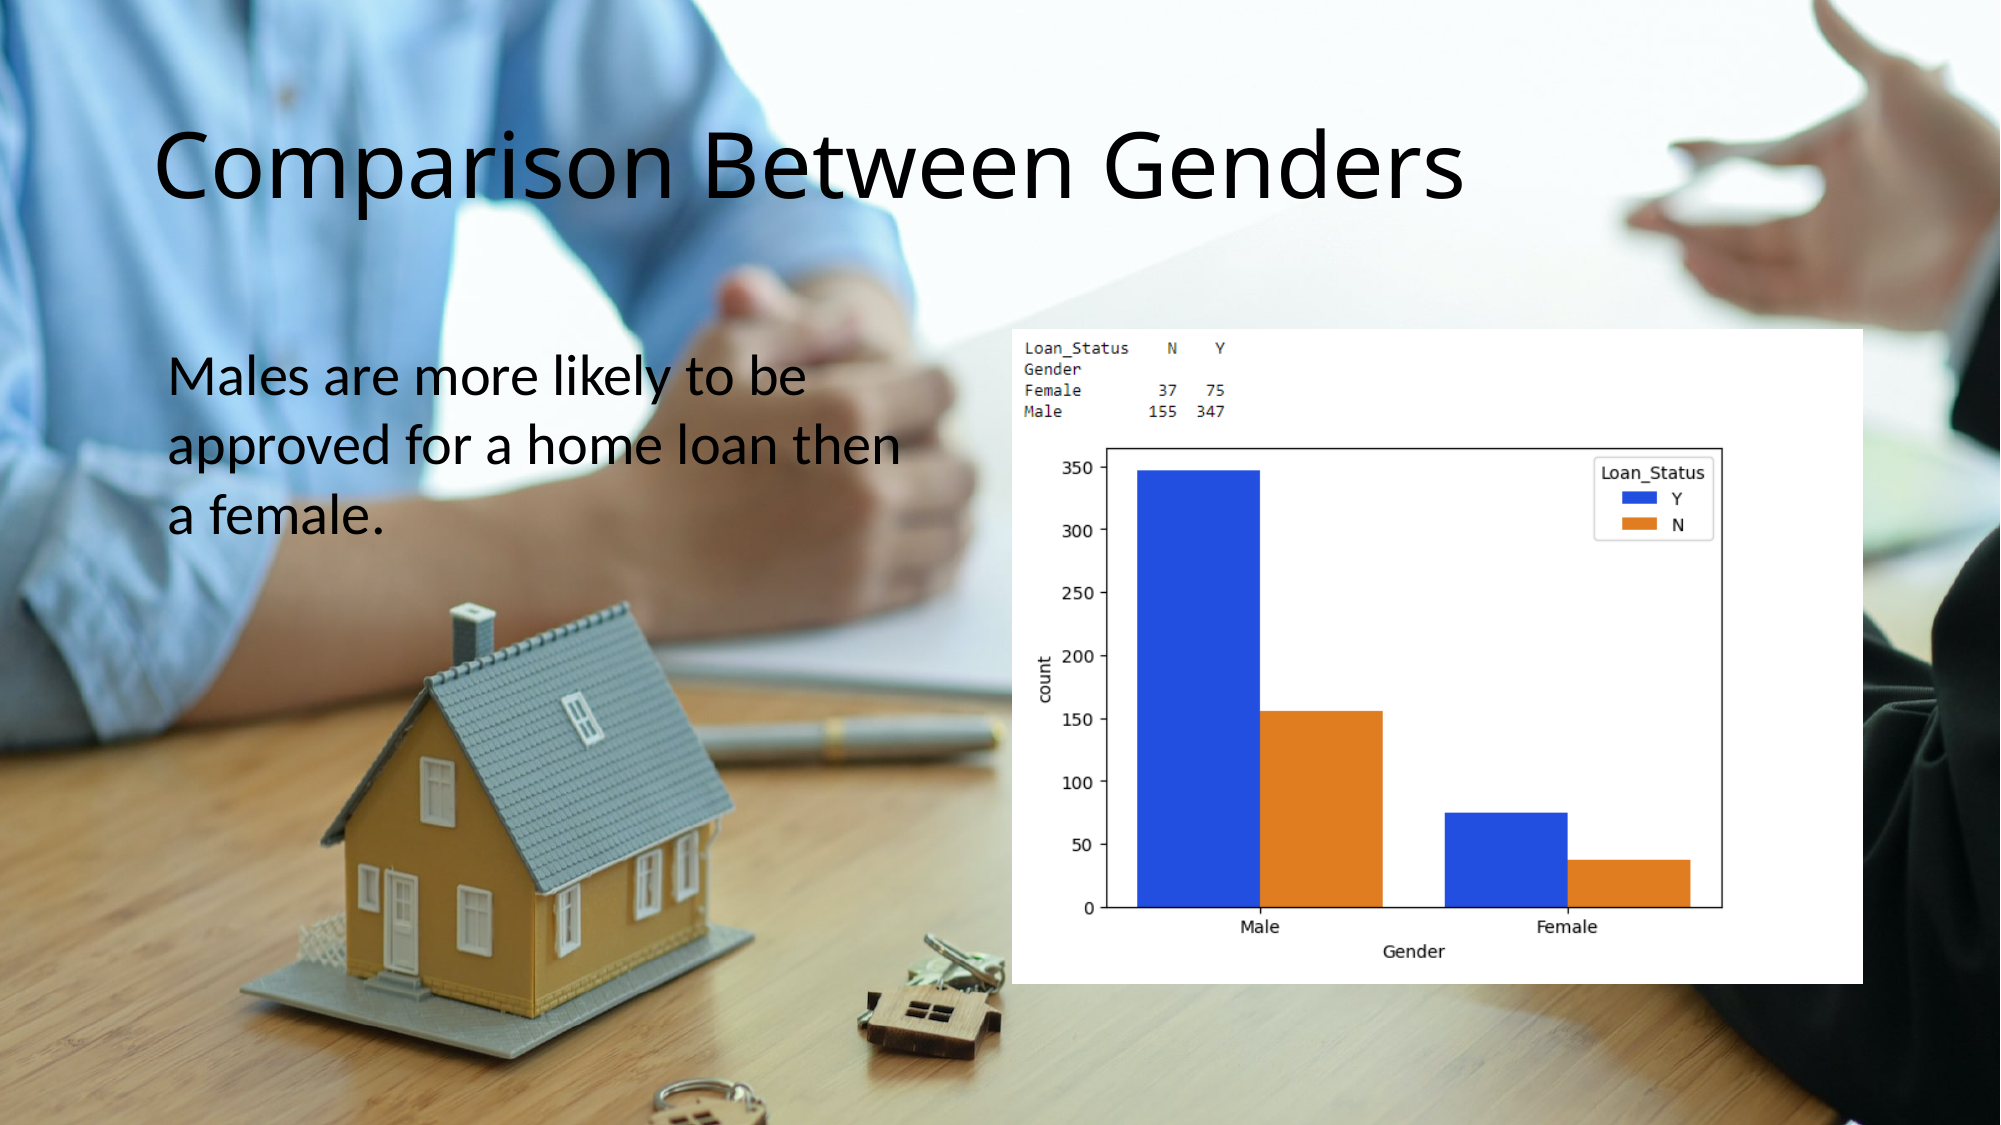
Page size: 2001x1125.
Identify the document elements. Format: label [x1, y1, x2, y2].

list [1012, 329, 1863, 984]
picture [0, 0, 2000, 1125]
